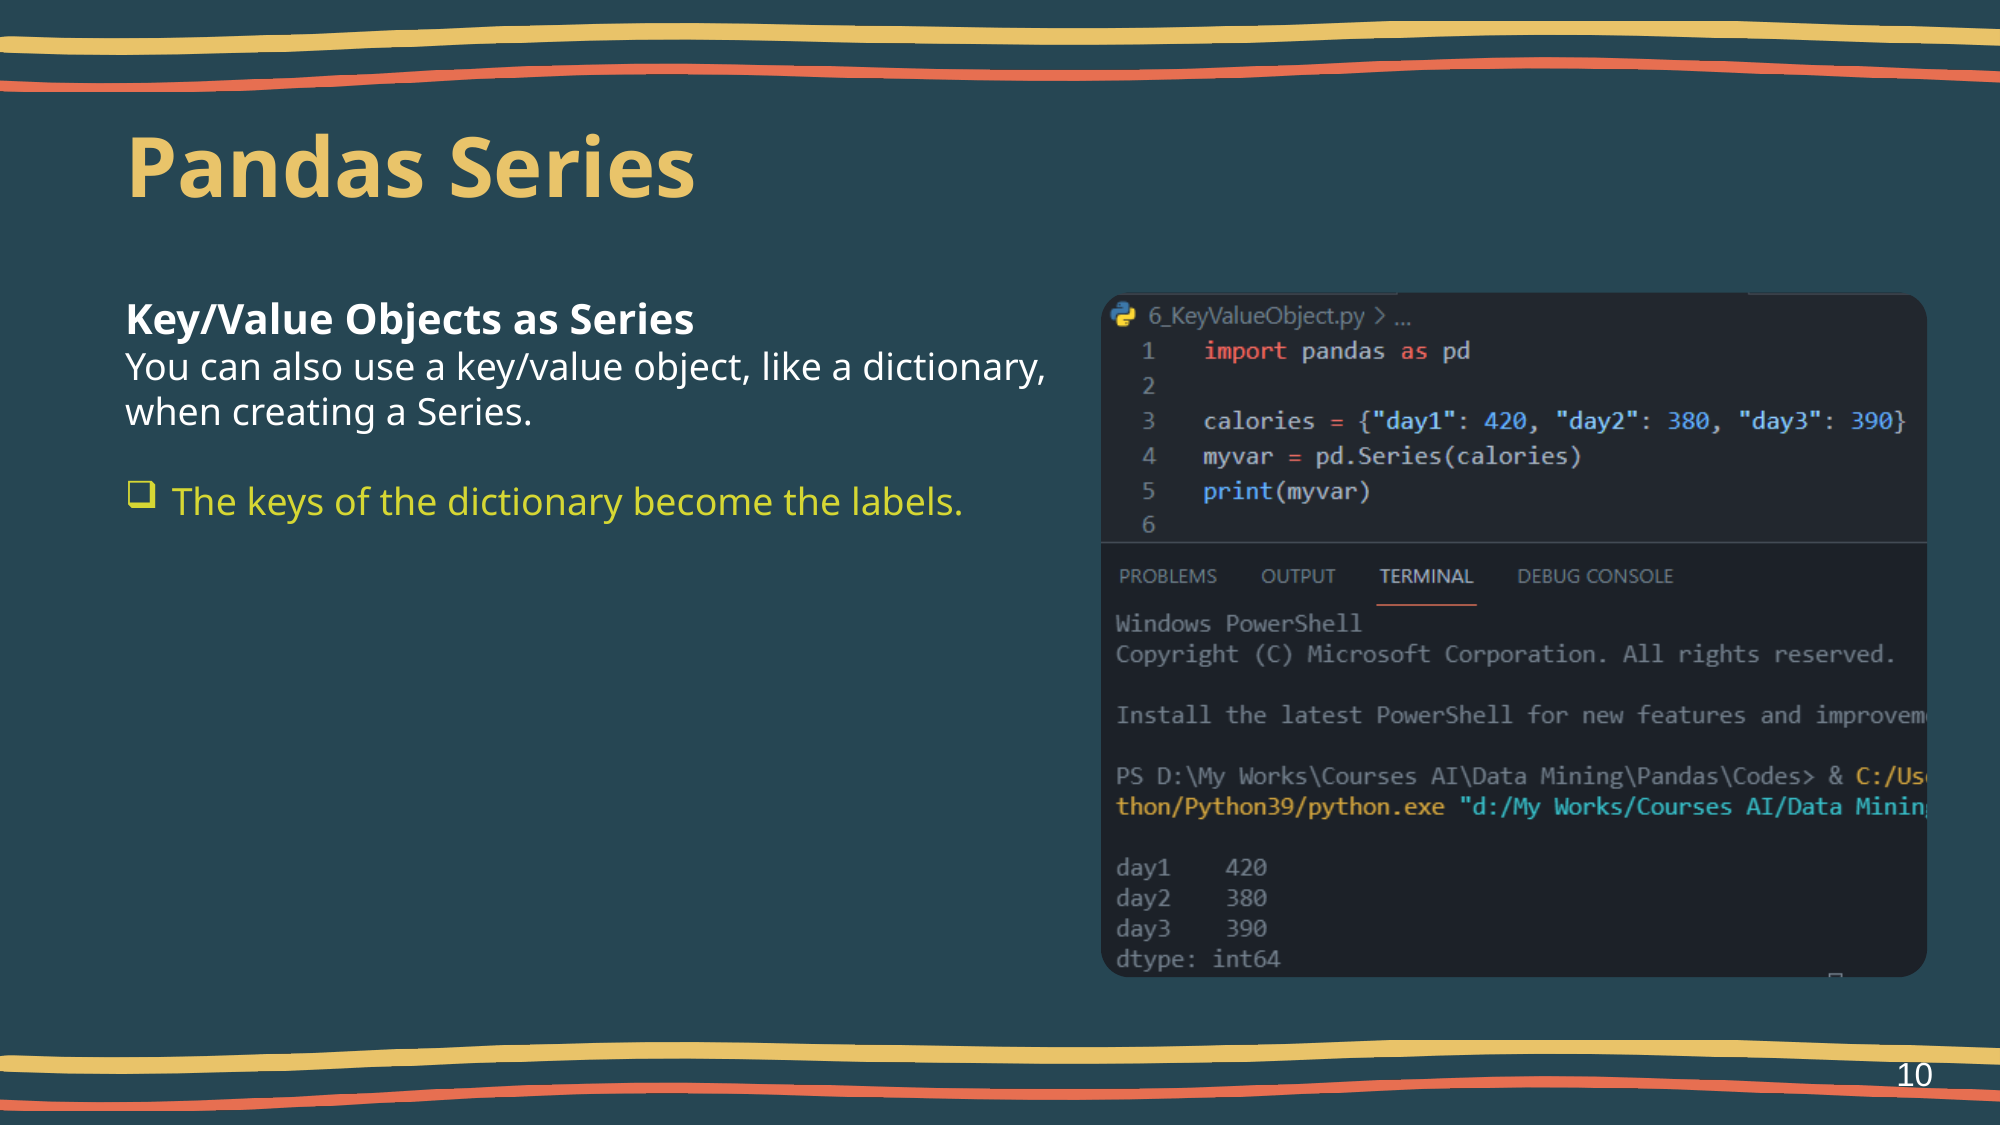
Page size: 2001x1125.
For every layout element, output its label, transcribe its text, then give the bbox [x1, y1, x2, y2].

picture [0, 1040, 2000, 1111]
list Key/Value Objects as Series You can also use a key/value object, like a dictionary, when creating a Series. The keys of the dictionary become the labels. [125, 292, 1083, 1008]
picture [1100, 292, 1928, 978]
picture [0, 21, 2000, 92]
title Pandas Series [125, 117, 1875, 224]
slide_number 10 [1498, 1042, 1949, 1103]
